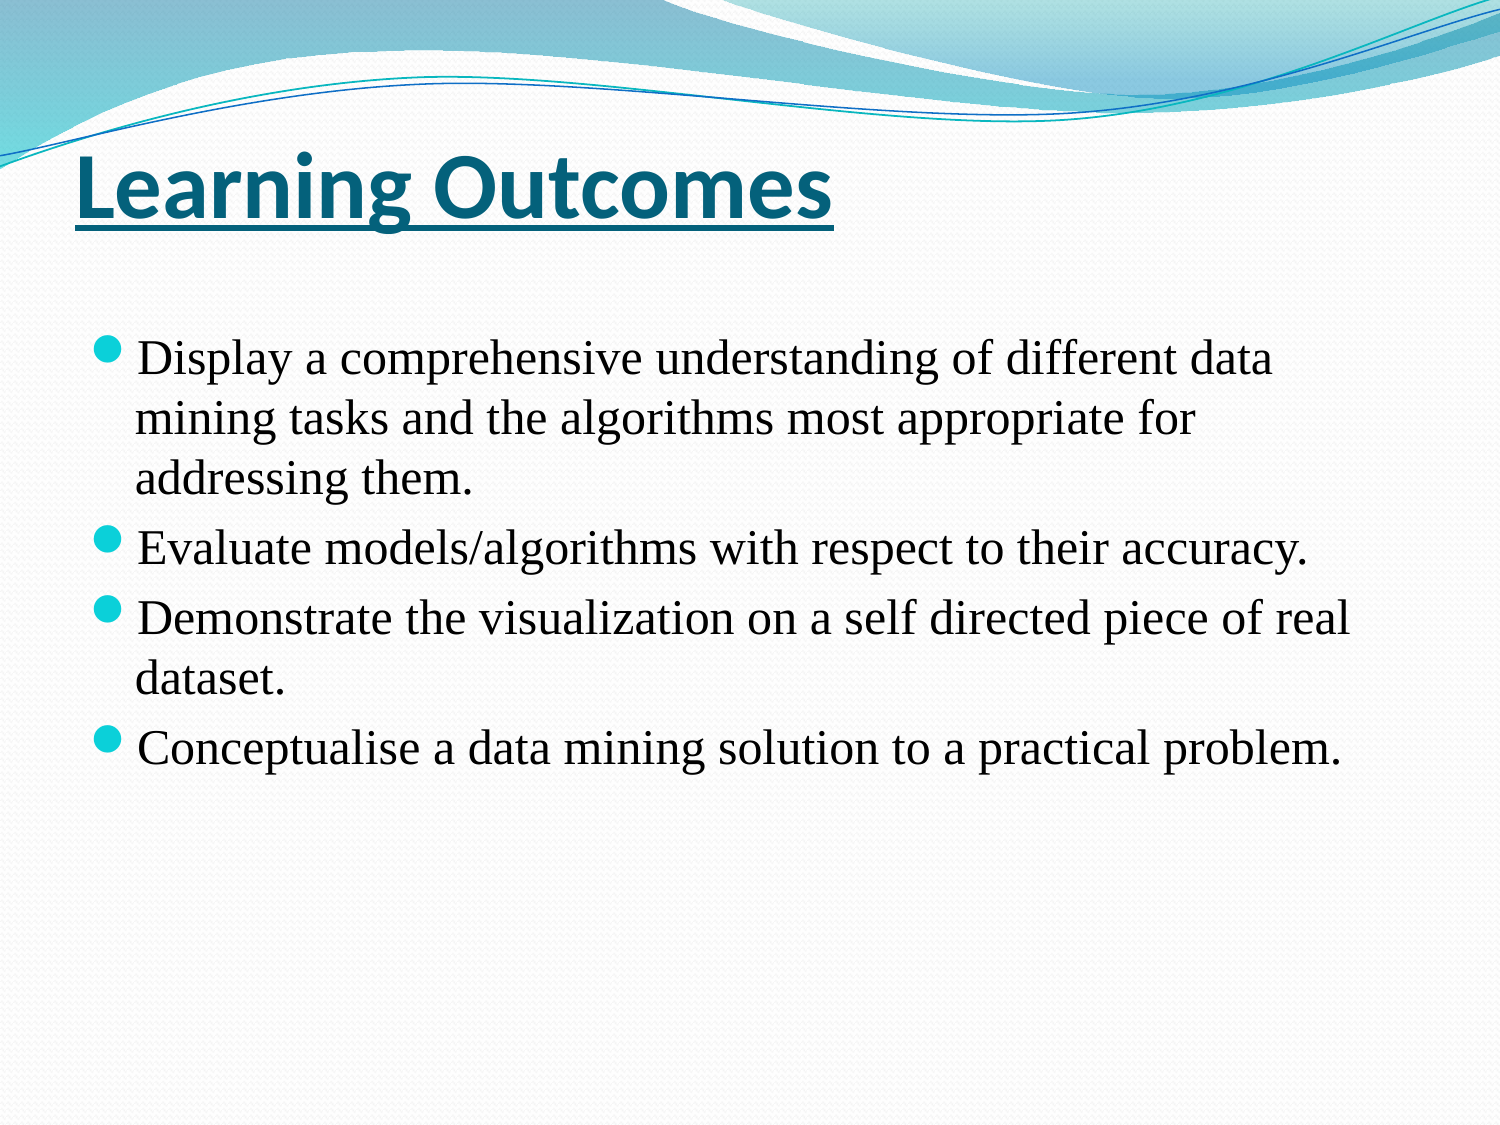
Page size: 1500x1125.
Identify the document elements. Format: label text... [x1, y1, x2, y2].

list Display a comprehensive understanding of different data mining tasks and the algorithms most appropriate for addressing them. Evaluate models/algorithms with respect to their accuracy. Demonstrate the visualization on a self directed piece of real dataset. Conceptualise a data mining solution to a practical problem. [75, 317, 1425, 938]
title Learning Outcomes [75, 115, 1425, 238]
